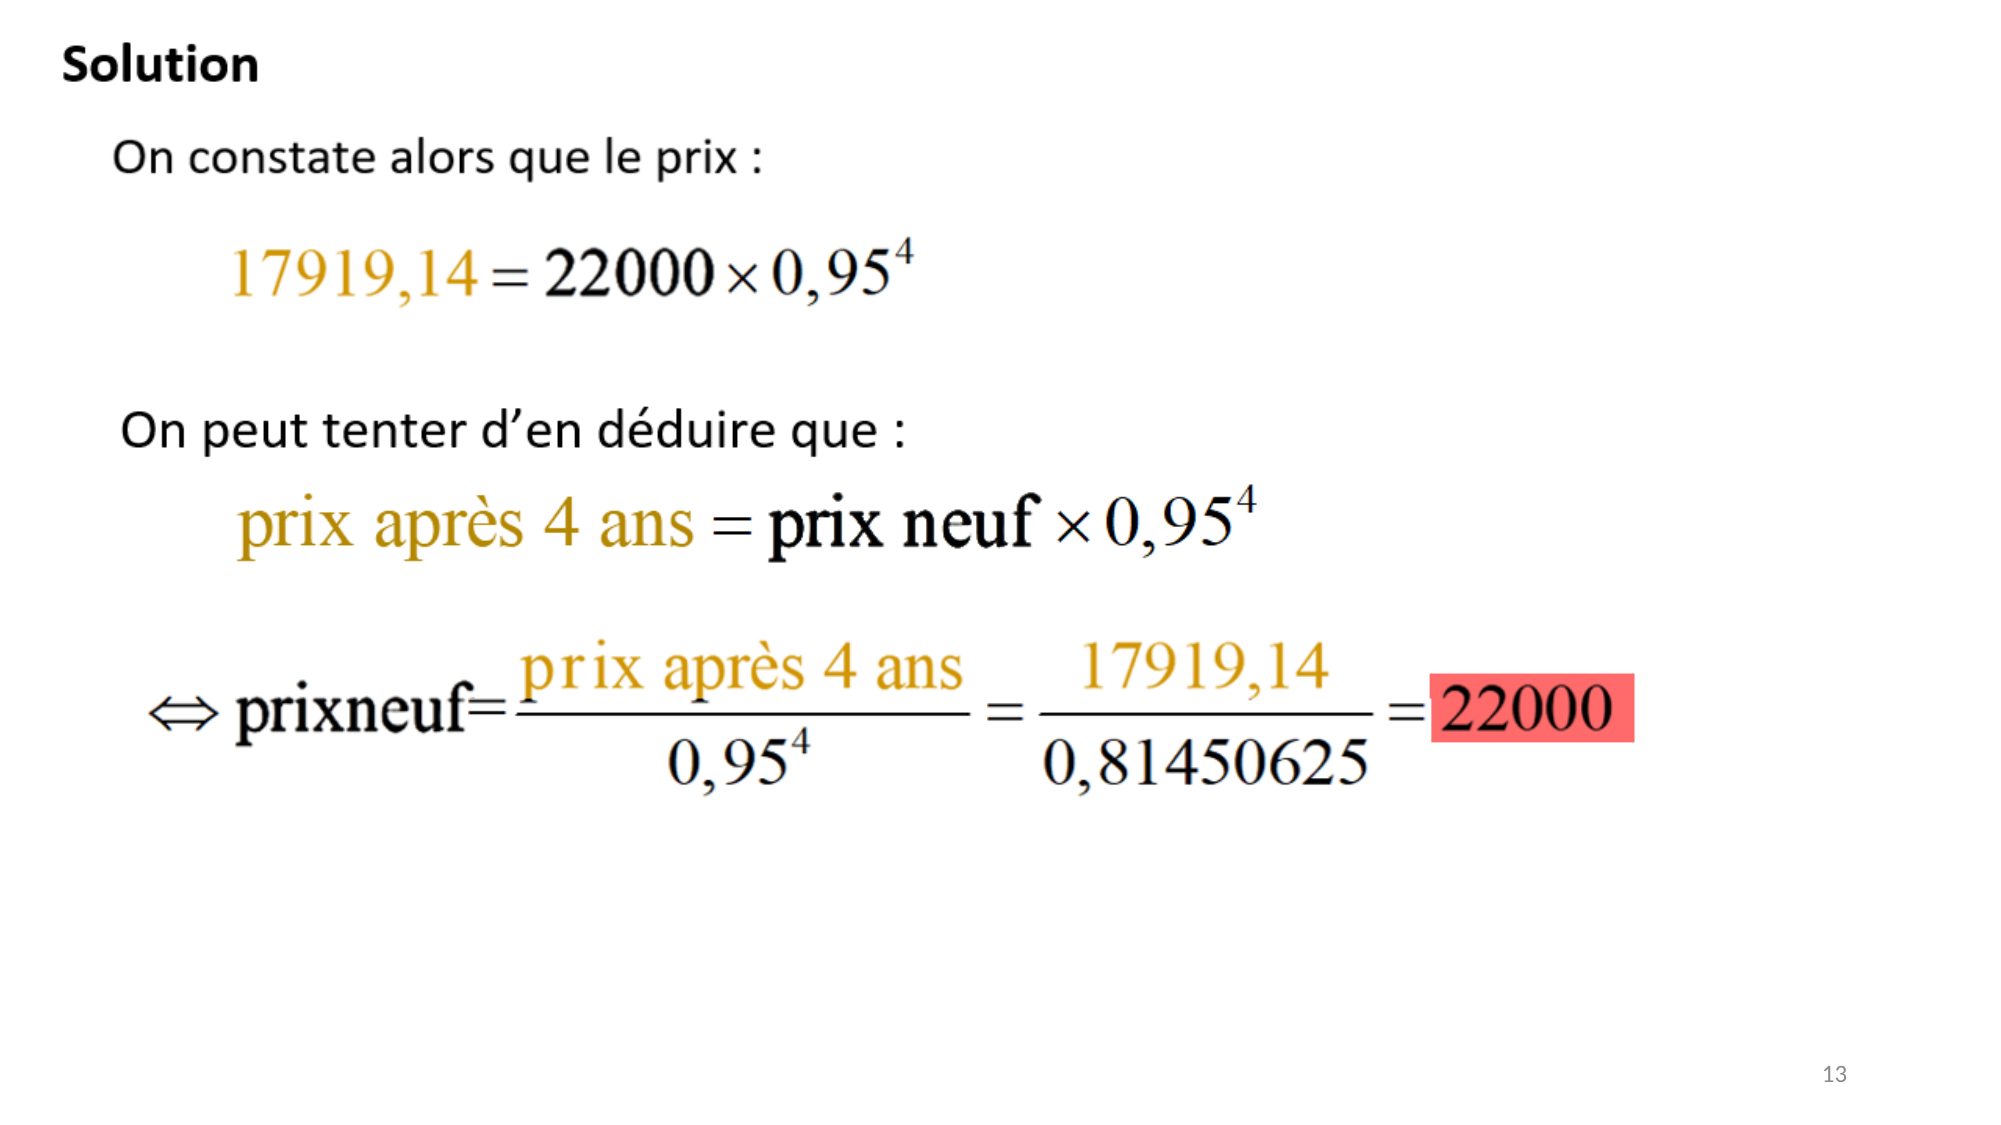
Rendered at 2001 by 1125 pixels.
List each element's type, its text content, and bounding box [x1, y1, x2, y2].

slide_number 13 [1412, 1042, 1863, 1103]
picture [95, 397, 939, 471]
picture [208, 226, 940, 325]
picture [37, 25, 284, 102]
picture [134, 605, 1677, 814]
picture [226, 483, 706, 567]
picture [95, 120, 828, 196]
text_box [706, 478, 1280, 567]
